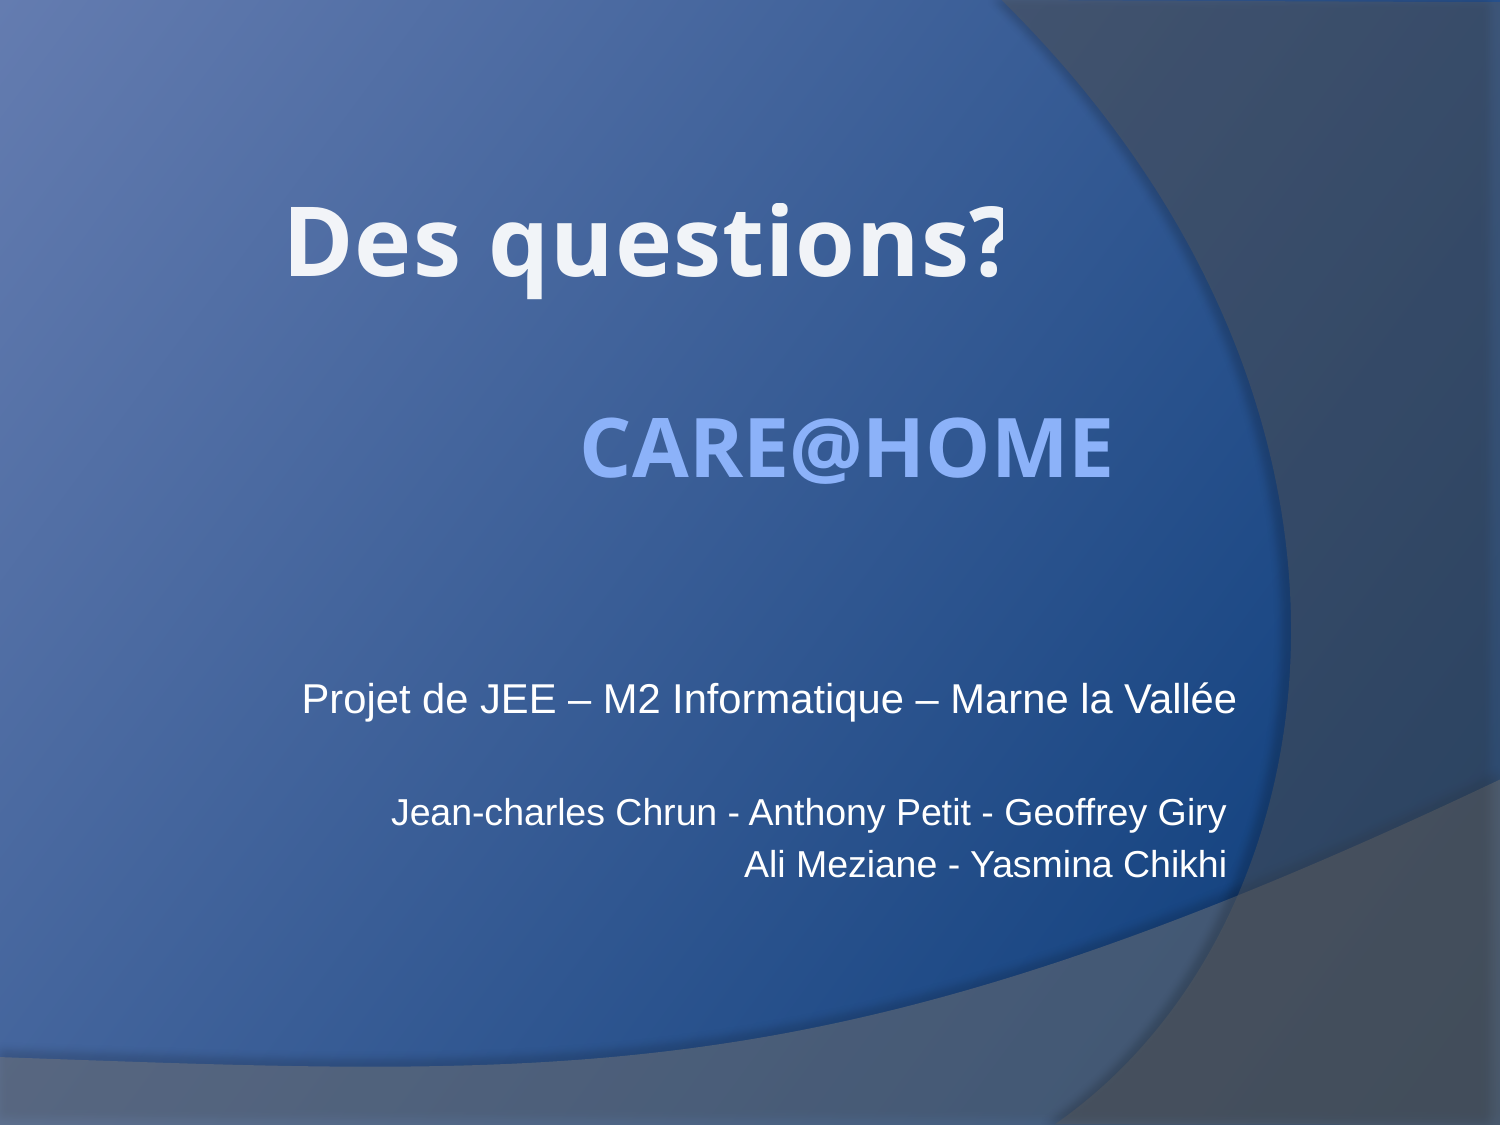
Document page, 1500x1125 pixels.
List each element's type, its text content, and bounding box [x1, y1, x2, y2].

subtitle Projet de JEE – M2 Informatique – Marne la Vallée Jean-charles Chrun - Anthony Petit - Geoffrey Giry Ali Meziane - Yasmina Chikhi [0, 597, 1246, 886]
title Des questions? Care@Home [76, 172, 1140, 551]
